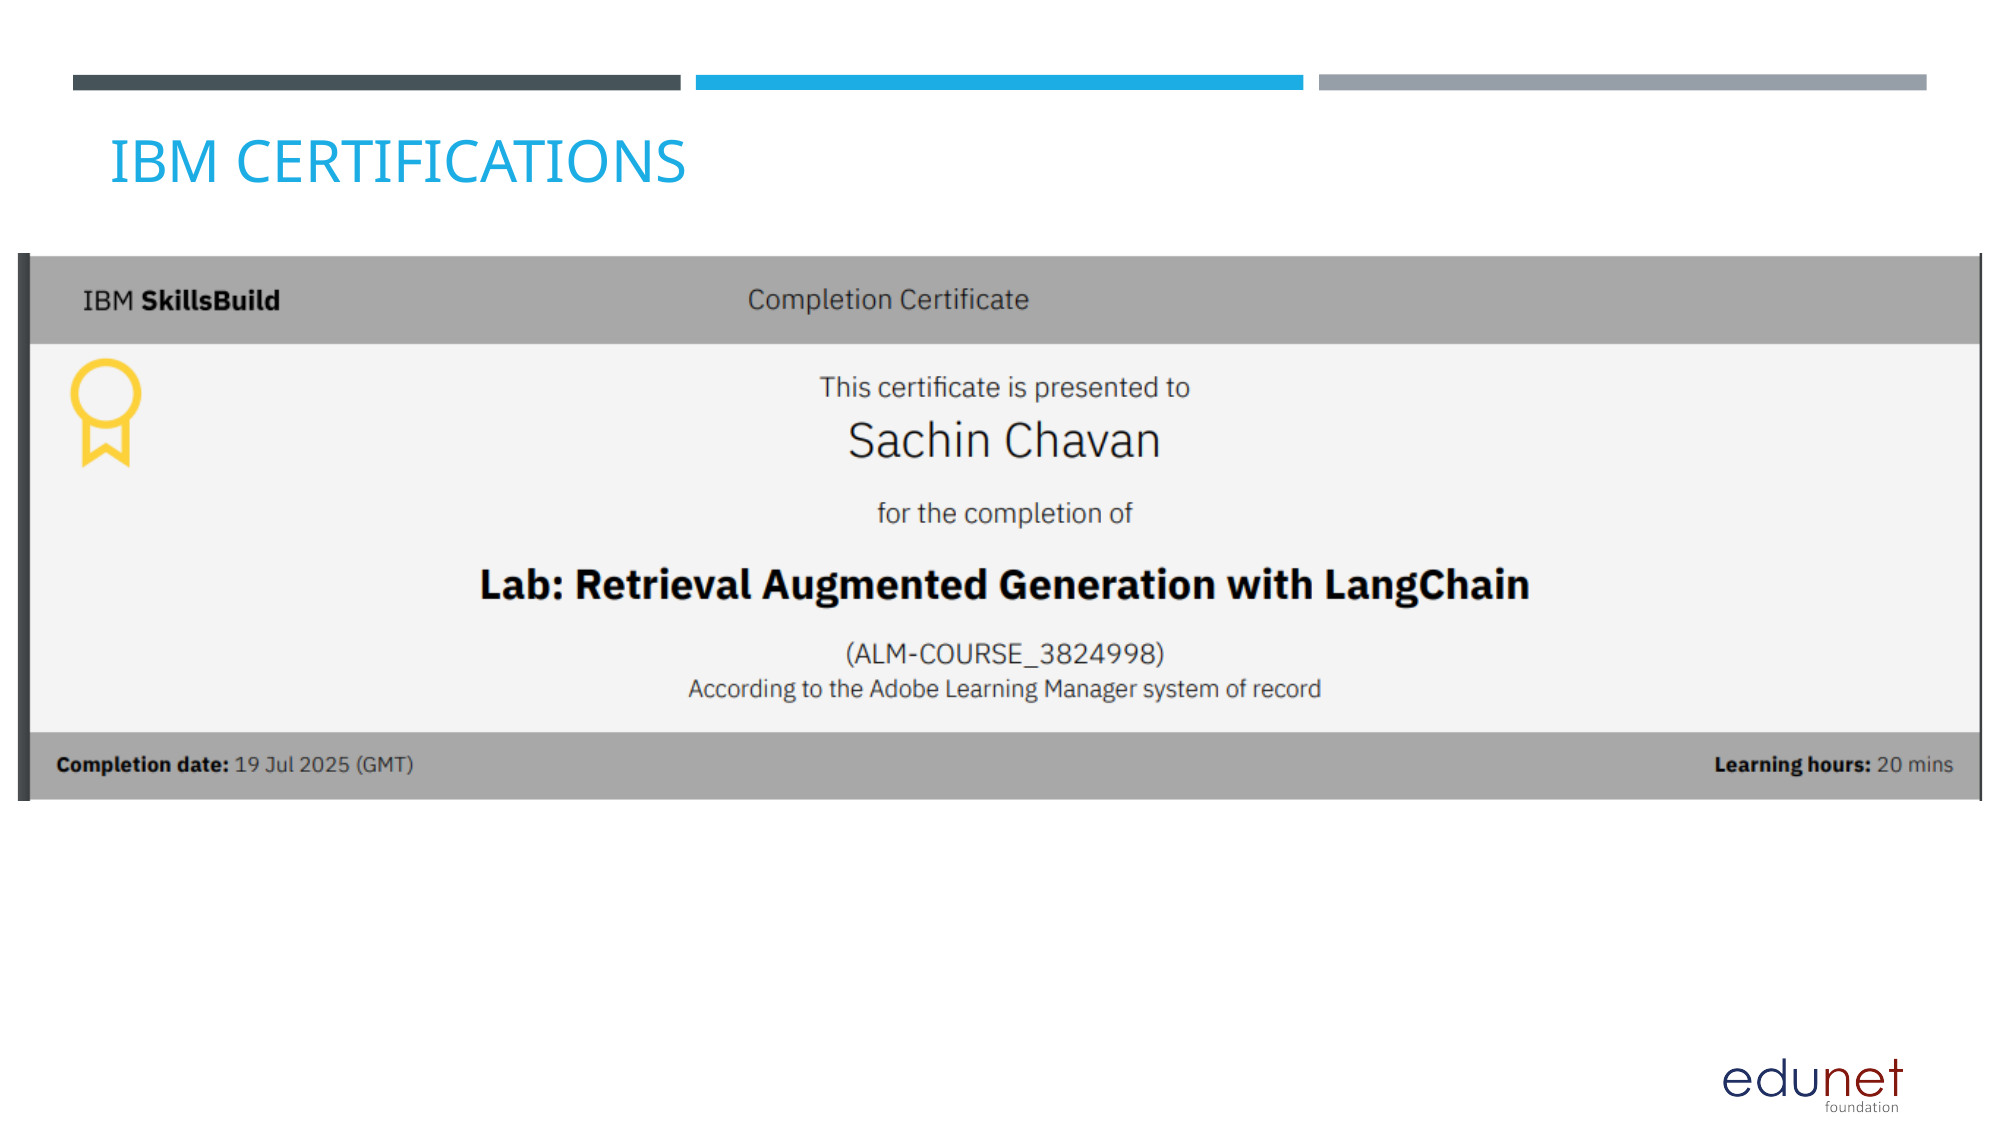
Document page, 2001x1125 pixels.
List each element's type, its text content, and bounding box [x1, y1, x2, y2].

title IBM CERTIFICATIONS [95, 115, 1905, 203]
picture [1719, 1056, 1905, 1116]
picture [17, 253, 1983, 801]
